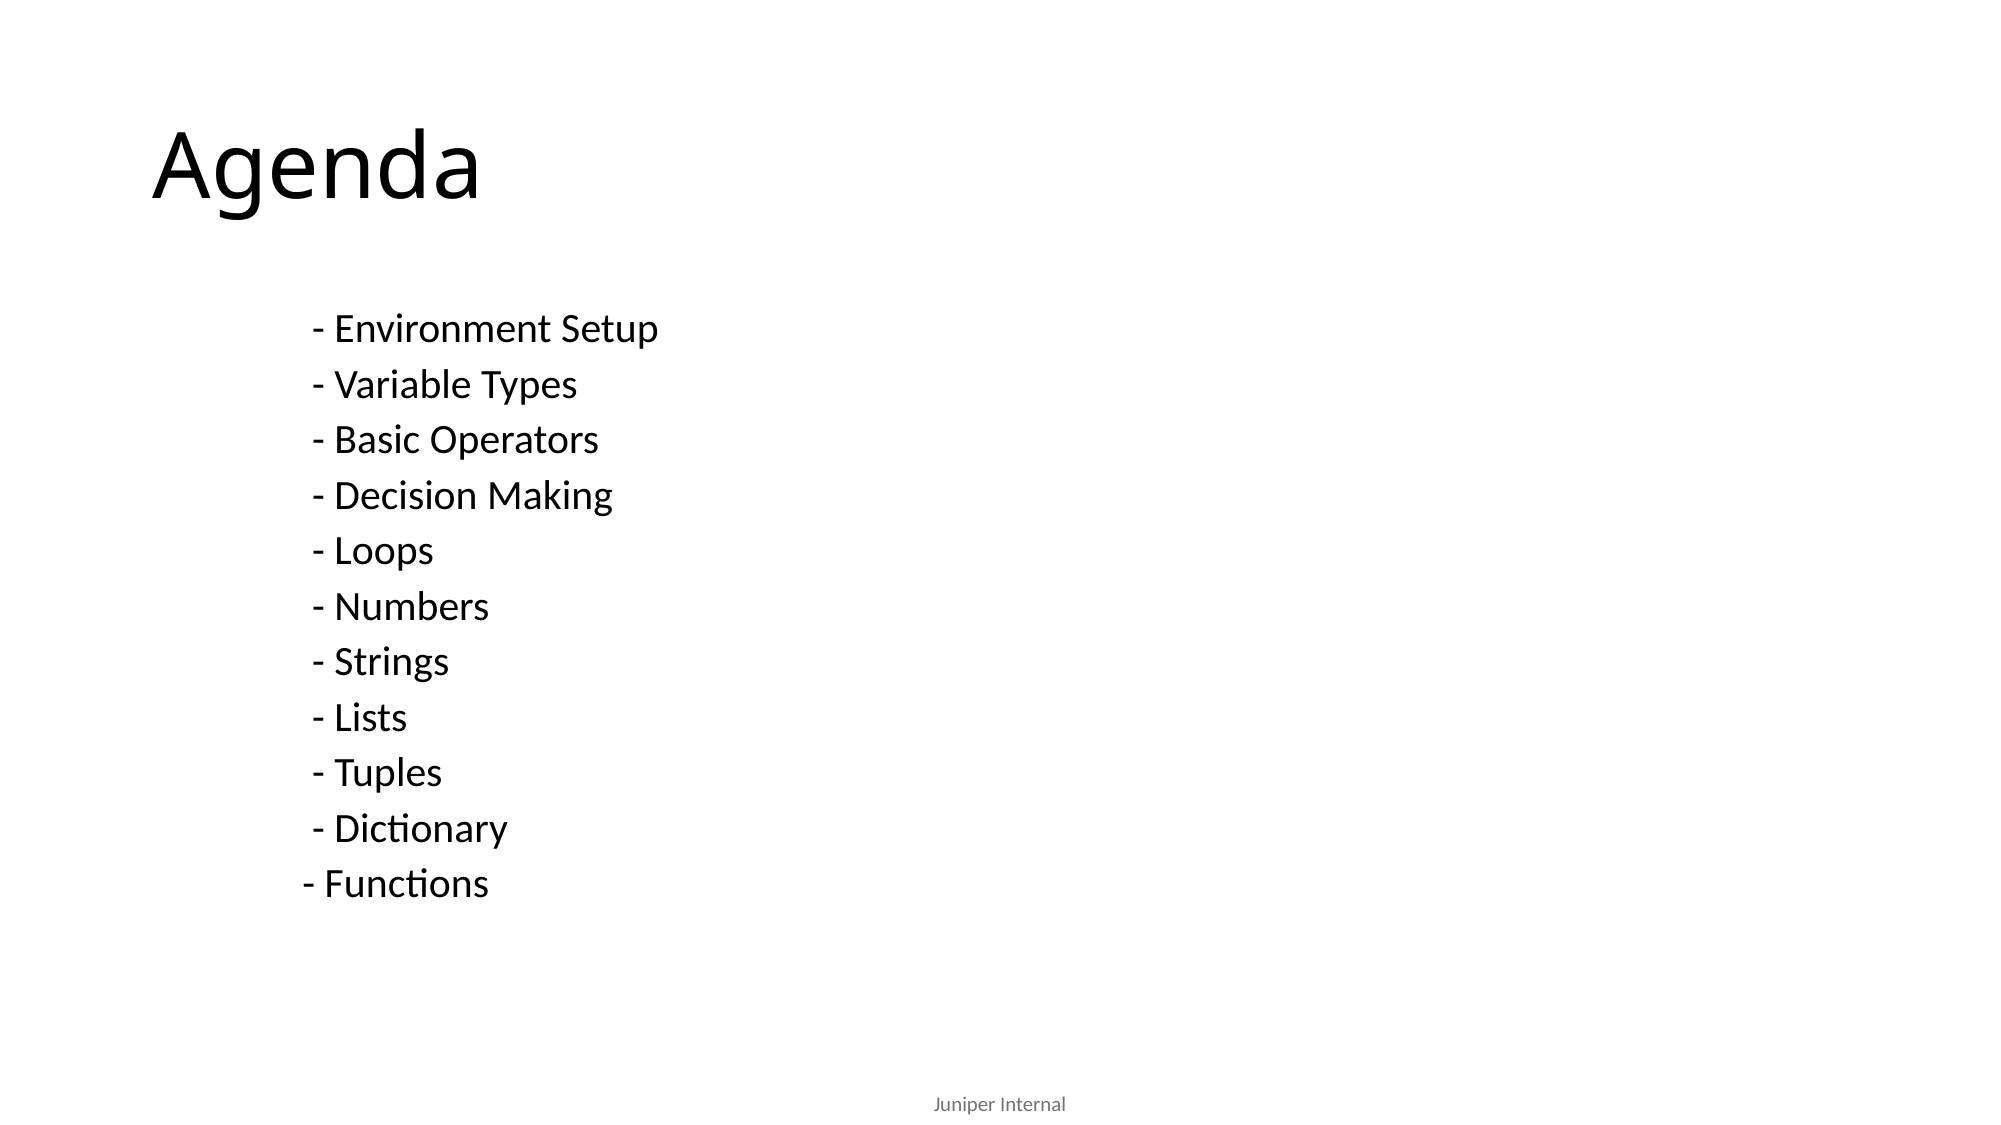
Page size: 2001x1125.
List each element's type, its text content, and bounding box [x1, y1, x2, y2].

title Agenda [137, 59, 1863, 278]
list - Environment Setup - Variable Types - Basic Operators - Decision Making - Loops - Numbers - Strings - Lists - Tuples - Dictionary - Functions [137, 299, 1863, 1014]
